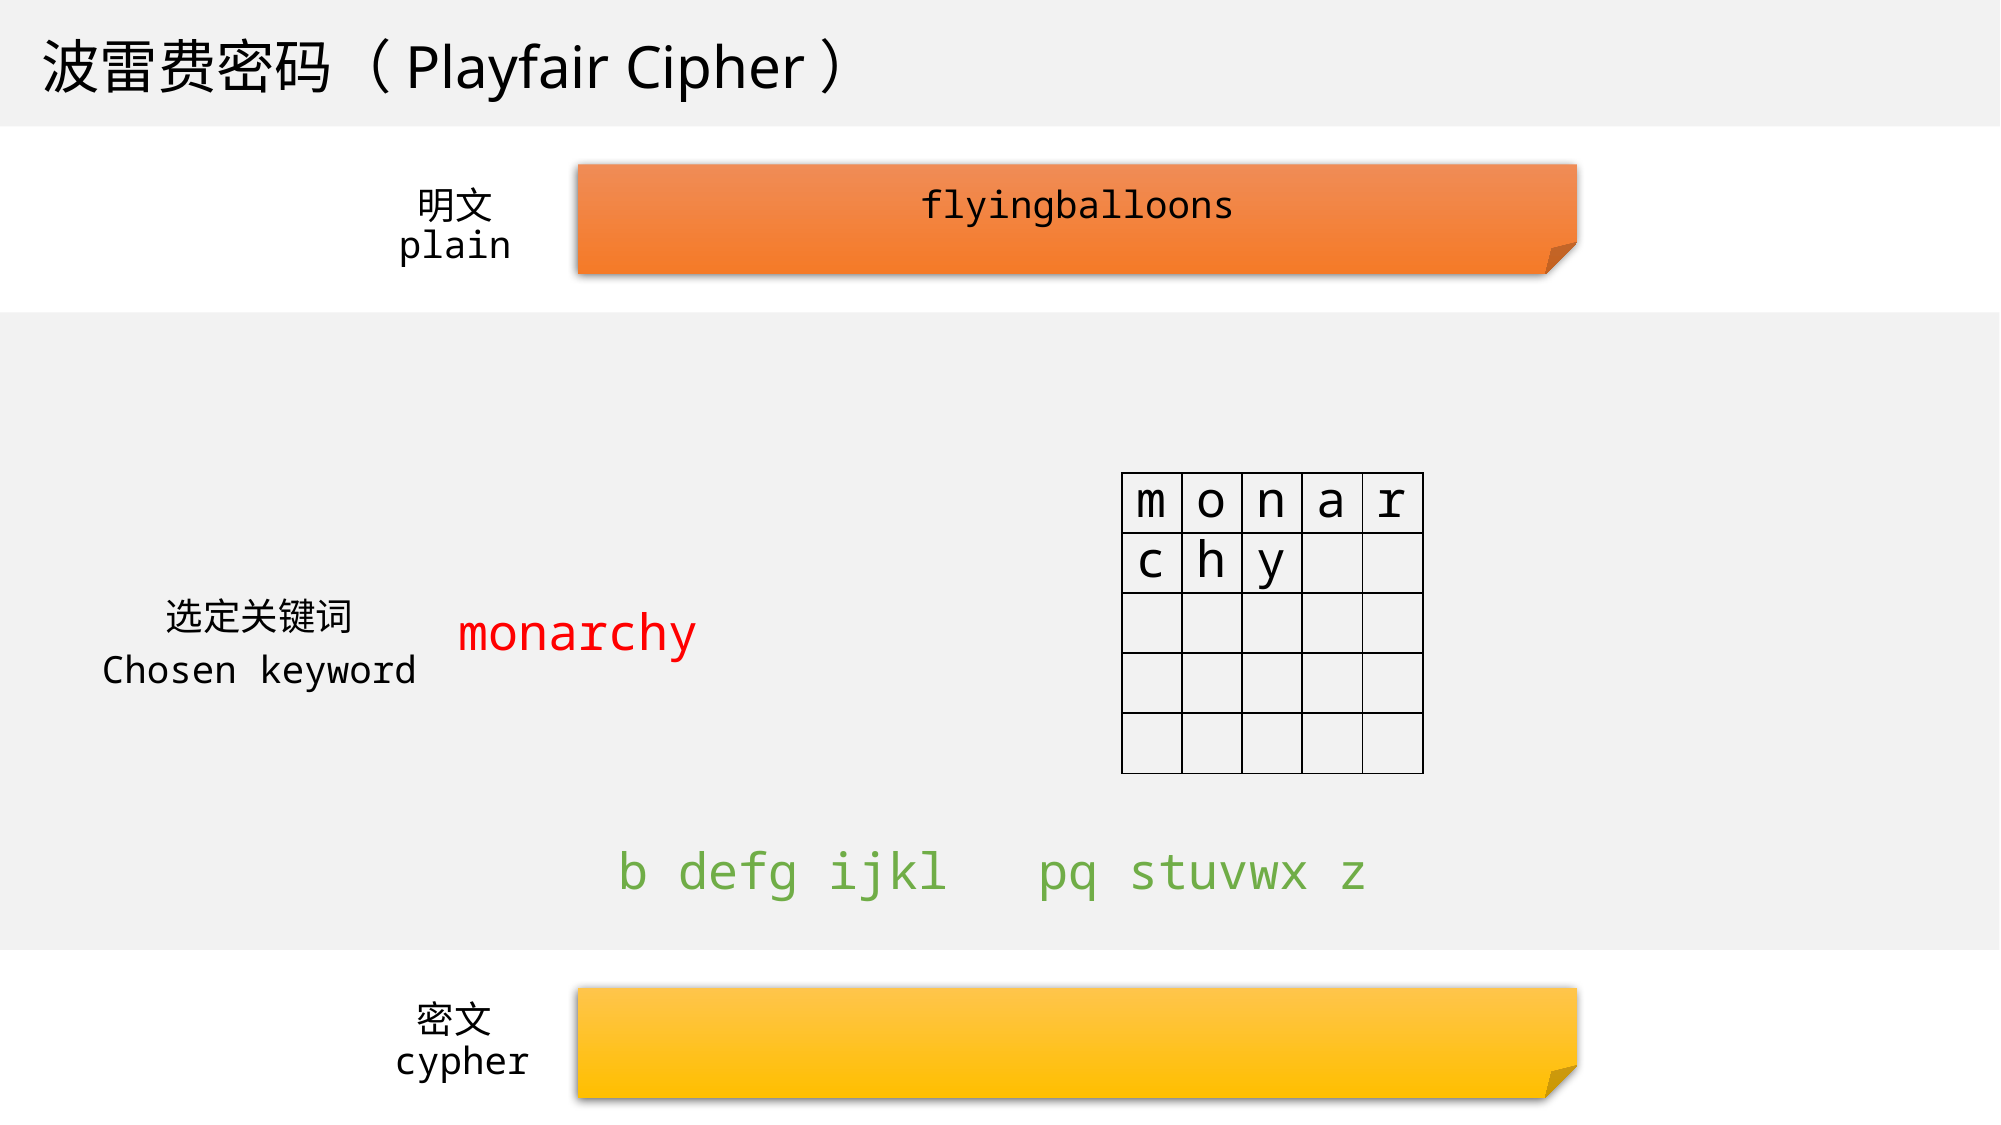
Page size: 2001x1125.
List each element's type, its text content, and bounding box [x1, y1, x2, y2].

text_box 明文 [402, 175, 508, 235]
table_cell [1123, 595, 1181, 652]
text_box Chosen keyword [87, 638, 432, 699]
text_box [0, 311, 2000, 951]
table_cell [1243, 714, 1301, 773]
text_box 选定关键词 [150, 585, 369, 646]
text_box plain [384, 213, 527, 274]
table_cell [1183, 714, 1241, 773]
text_box [0, 0, 2000, 128]
table_cell [1545, 1065, 1576, 1096]
text_box [577, 987, 1578, 1098]
table_cell [1303, 595, 1362, 652]
table_cell [1123, 654, 1181, 712]
table_cell [1545, 242, 1576, 273]
table_cell [1243, 654, 1301, 712]
text_box 波雷费密码（Playfair Cipher） [27, 22, 893, 108]
table_cell [1123, 714, 1181, 773]
text_box 密文 [402, 988, 507, 1048]
table_cell [1363, 714, 1422, 773]
text_box m o n a r c h y [1121, 460, 1440, 595]
text_box b defg ijkl pq stuvwx z [527, 832, 1431, 907]
text_box cypher [379, 1030, 545, 1090]
text_box flyingballoons [577, 164, 1578, 275]
table_cell [1243, 595, 1301, 652]
table_cell [1363, 595, 1422, 652]
text_box monarchy [369, 593, 801, 668]
table_cell [1363, 654, 1422, 712]
table_cell [1303, 654, 1362, 712]
table_cell [1183, 595, 1241, 652]
table_cell [1303, 714, 1362, 773]
table_cell [1183, 654, 1241, 712]
